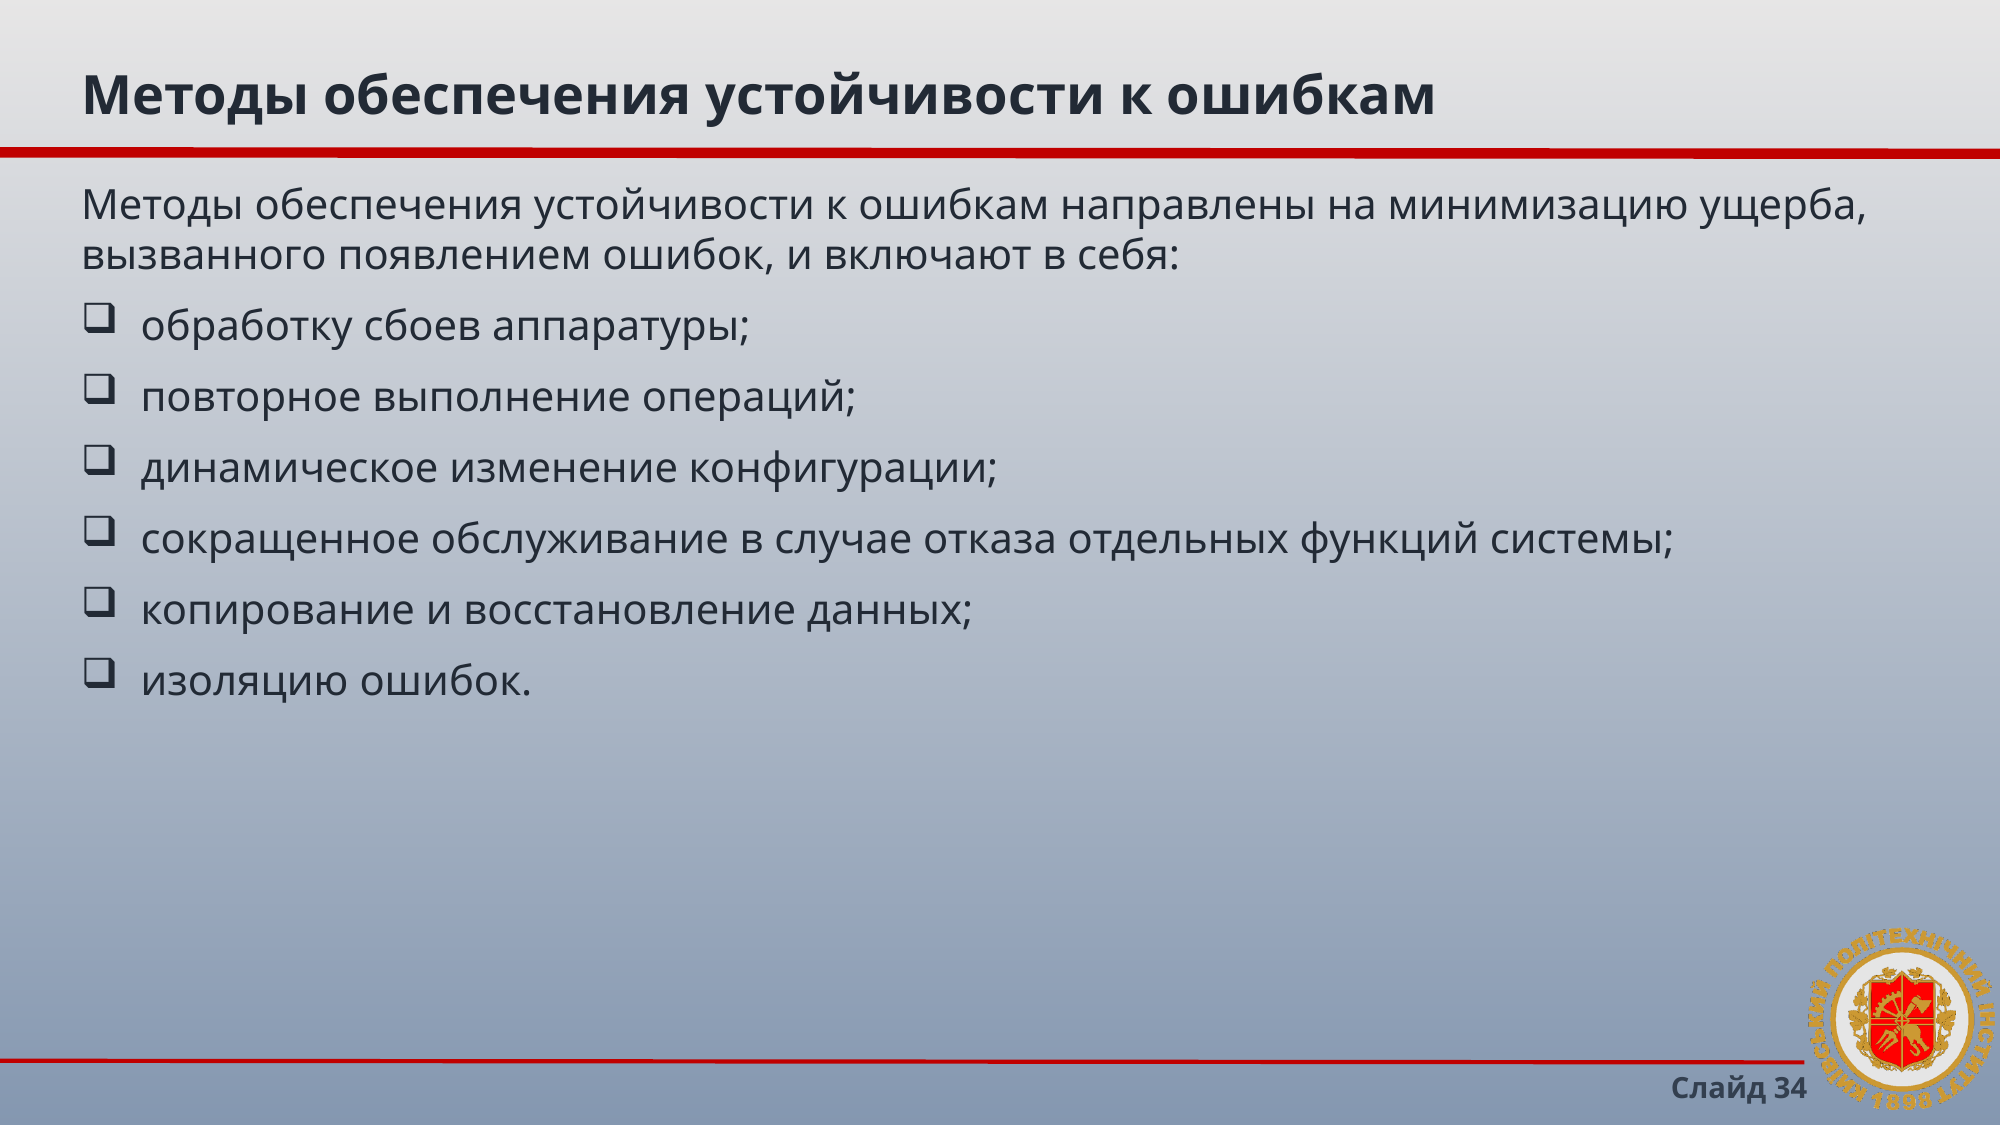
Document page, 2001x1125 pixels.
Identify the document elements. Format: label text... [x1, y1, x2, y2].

title Методы обеспечения устойчивости к ошибкам [66, 158, 1992, 169]
list Методы обеспечения устойчивости к ошибкам направлены на минимизацию ущерба, вызванного появлением ошибок, и включают в себя: обработку сбоев аппаратуры; повторное выполнение операций; динамическое изменение конфигурации; сокращенное обслуживание в случае отказа отдельных функций системы; копирование и восстановление данных; изоляцию ошибок. [66, 170, 1935, 1030]
picture [1790, 914, 2000, 1125]
title Методы обеспечения устойчивости к ошибкам [66, 24, 1992, 148]
text_box Слайд 34 [1656, 1063, 1790, 1113]
